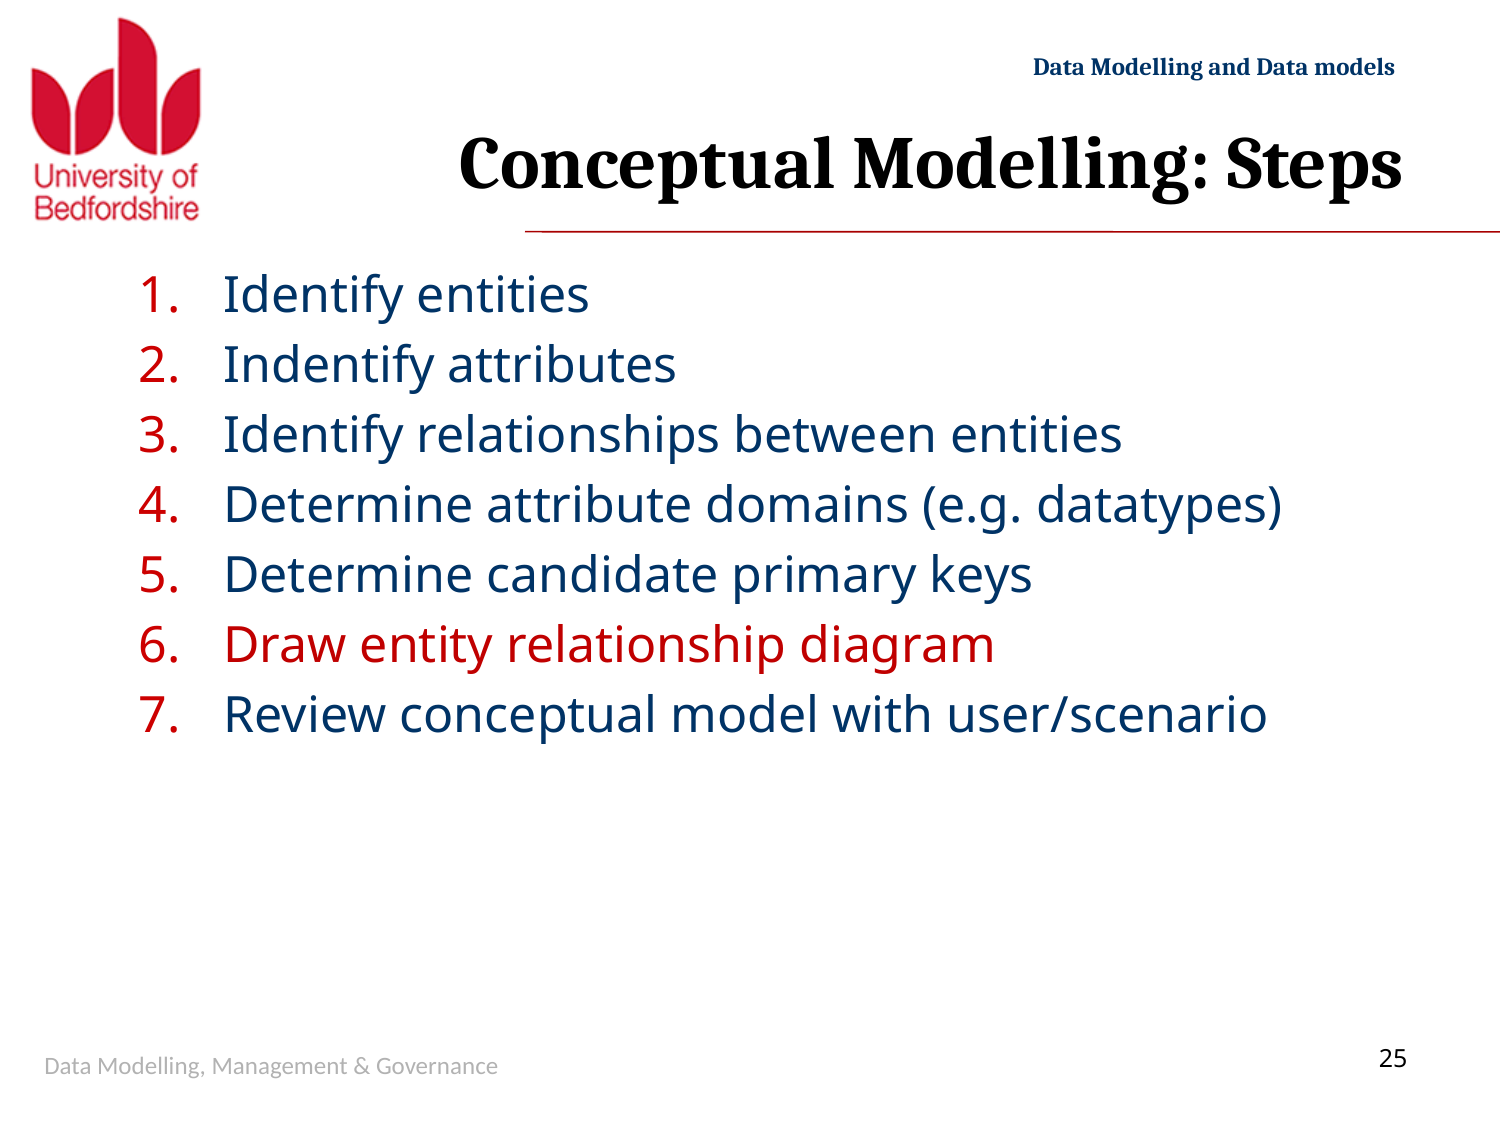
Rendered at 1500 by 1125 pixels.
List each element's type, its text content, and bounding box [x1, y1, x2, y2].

list Identify entities Indentify attributes Identify relationships between entities Determine attribute domains (e.g. datatypes) Determine candidate primary keys Draw entity relationship diagram Review conceptual model with user/scenario [123, 255, 1447, 1024]
picture [0, 0, 237, 236]
title Conceptual Modelling: Steps [268, 101, 1419, 215]
footer Data Modelling, Management & Governance [29, 1035, 691, 1095]
